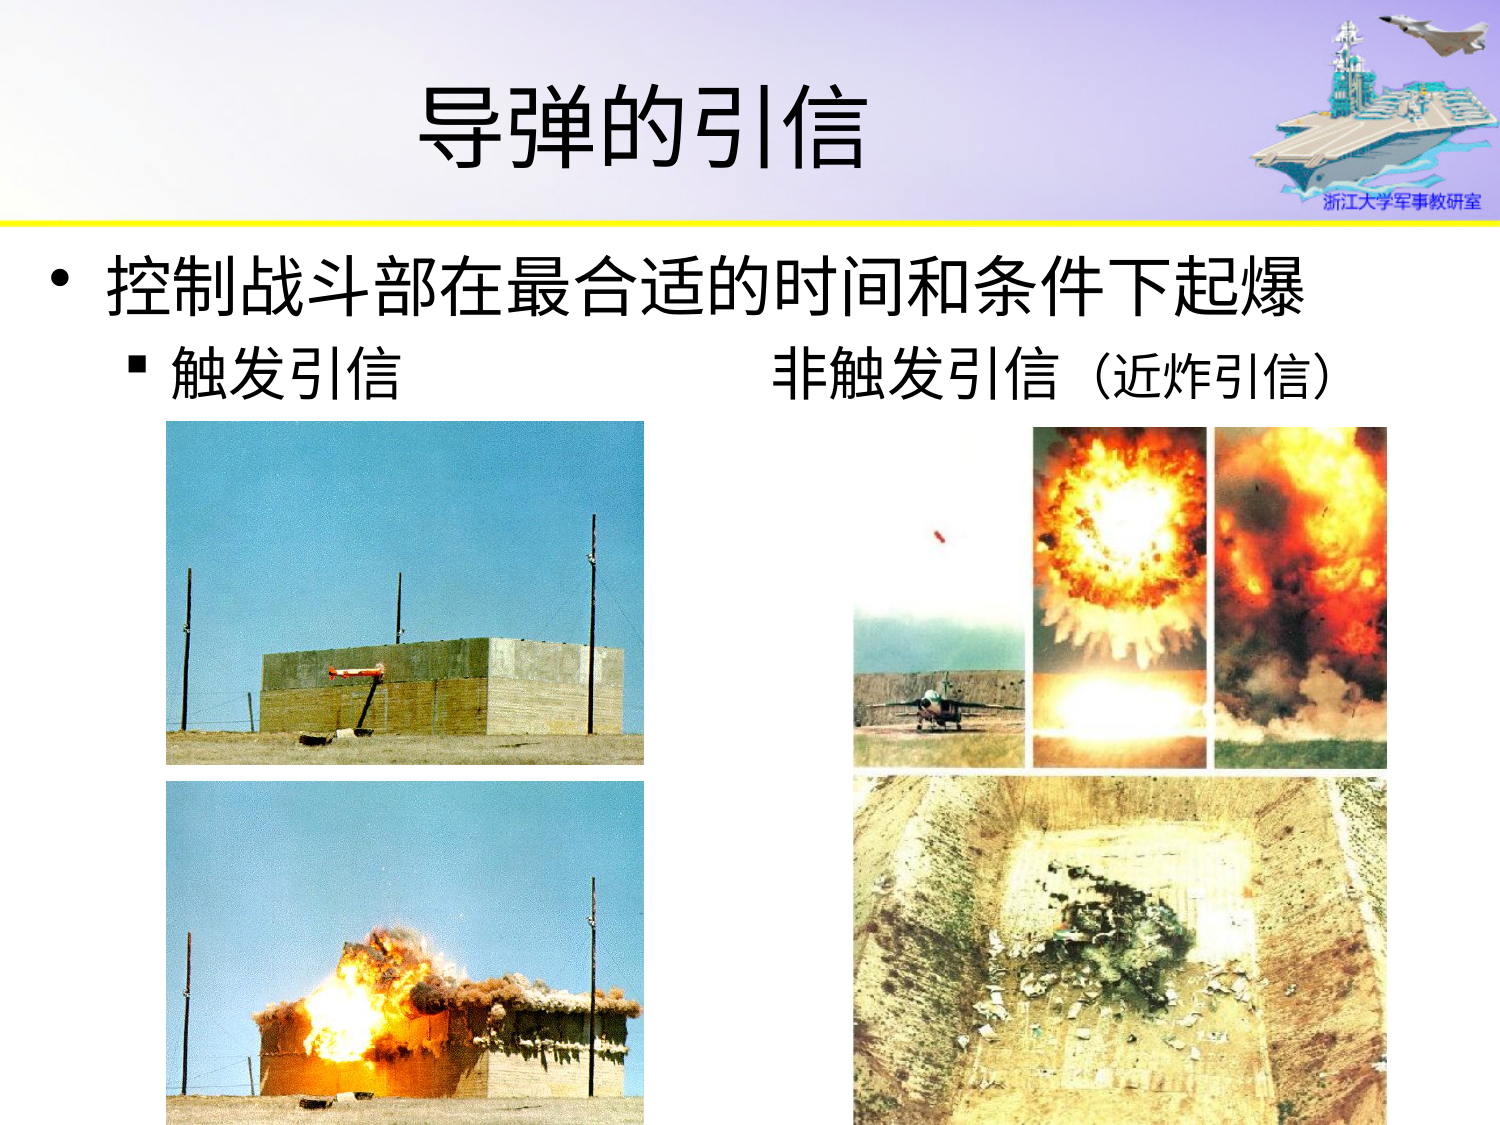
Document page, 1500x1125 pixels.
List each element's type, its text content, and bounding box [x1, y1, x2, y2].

list 控制战斗部在最合适的时间和条件下起爆 触发引信 非触发引信（近炸引信） [33, 237, 1460, 913]
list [166, 781, 644, 1125]
picture [0, 0, 1500, 227]
picture [166, 421, 644, 766]
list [853, 427, 1388, 1125]
